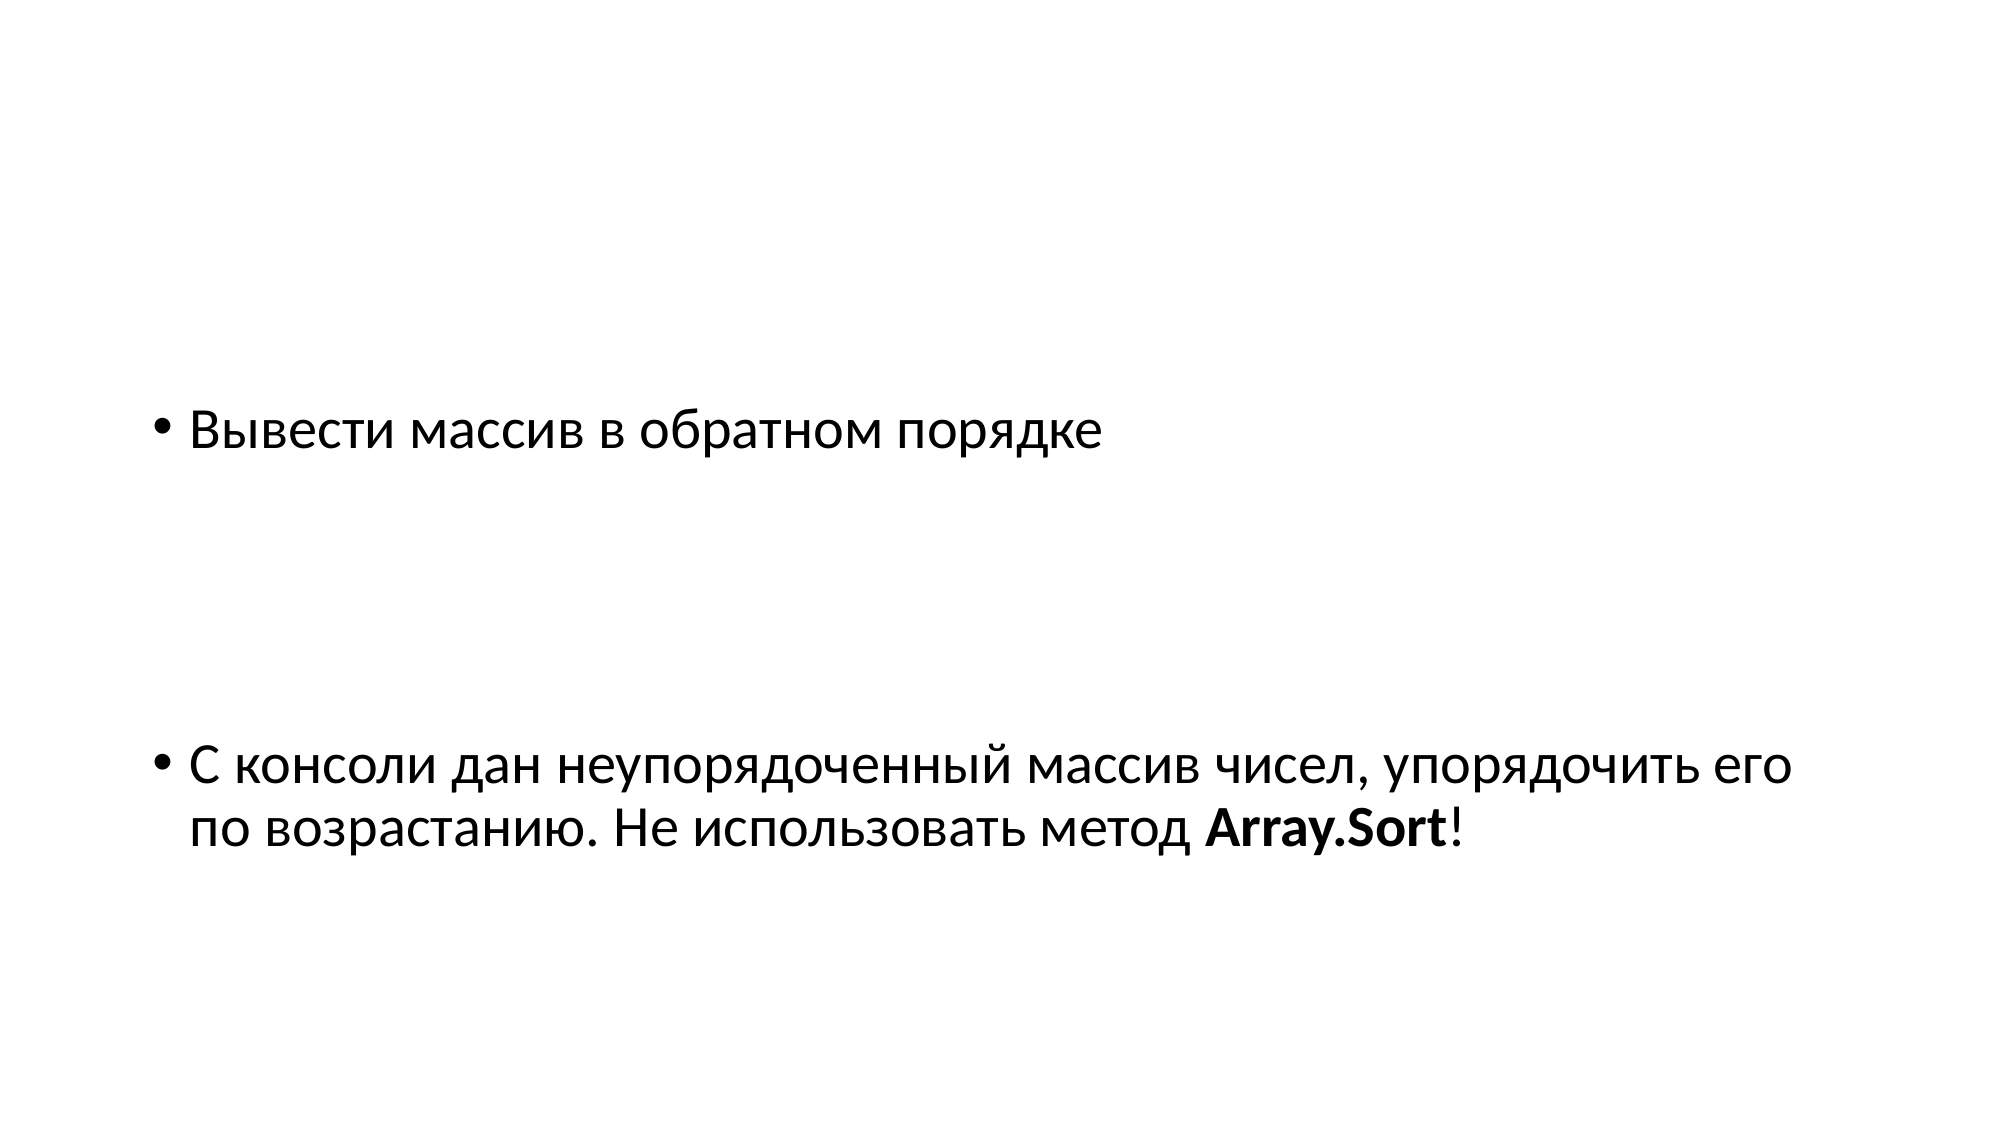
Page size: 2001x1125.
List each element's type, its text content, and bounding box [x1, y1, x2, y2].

list Вывести массив в обратном порядке С консоли дан неупорядоченный массив чисел, упорядочить его по возрастанию. Не использовать метод Array.Sort! [137, 299, 1863, 1014]
